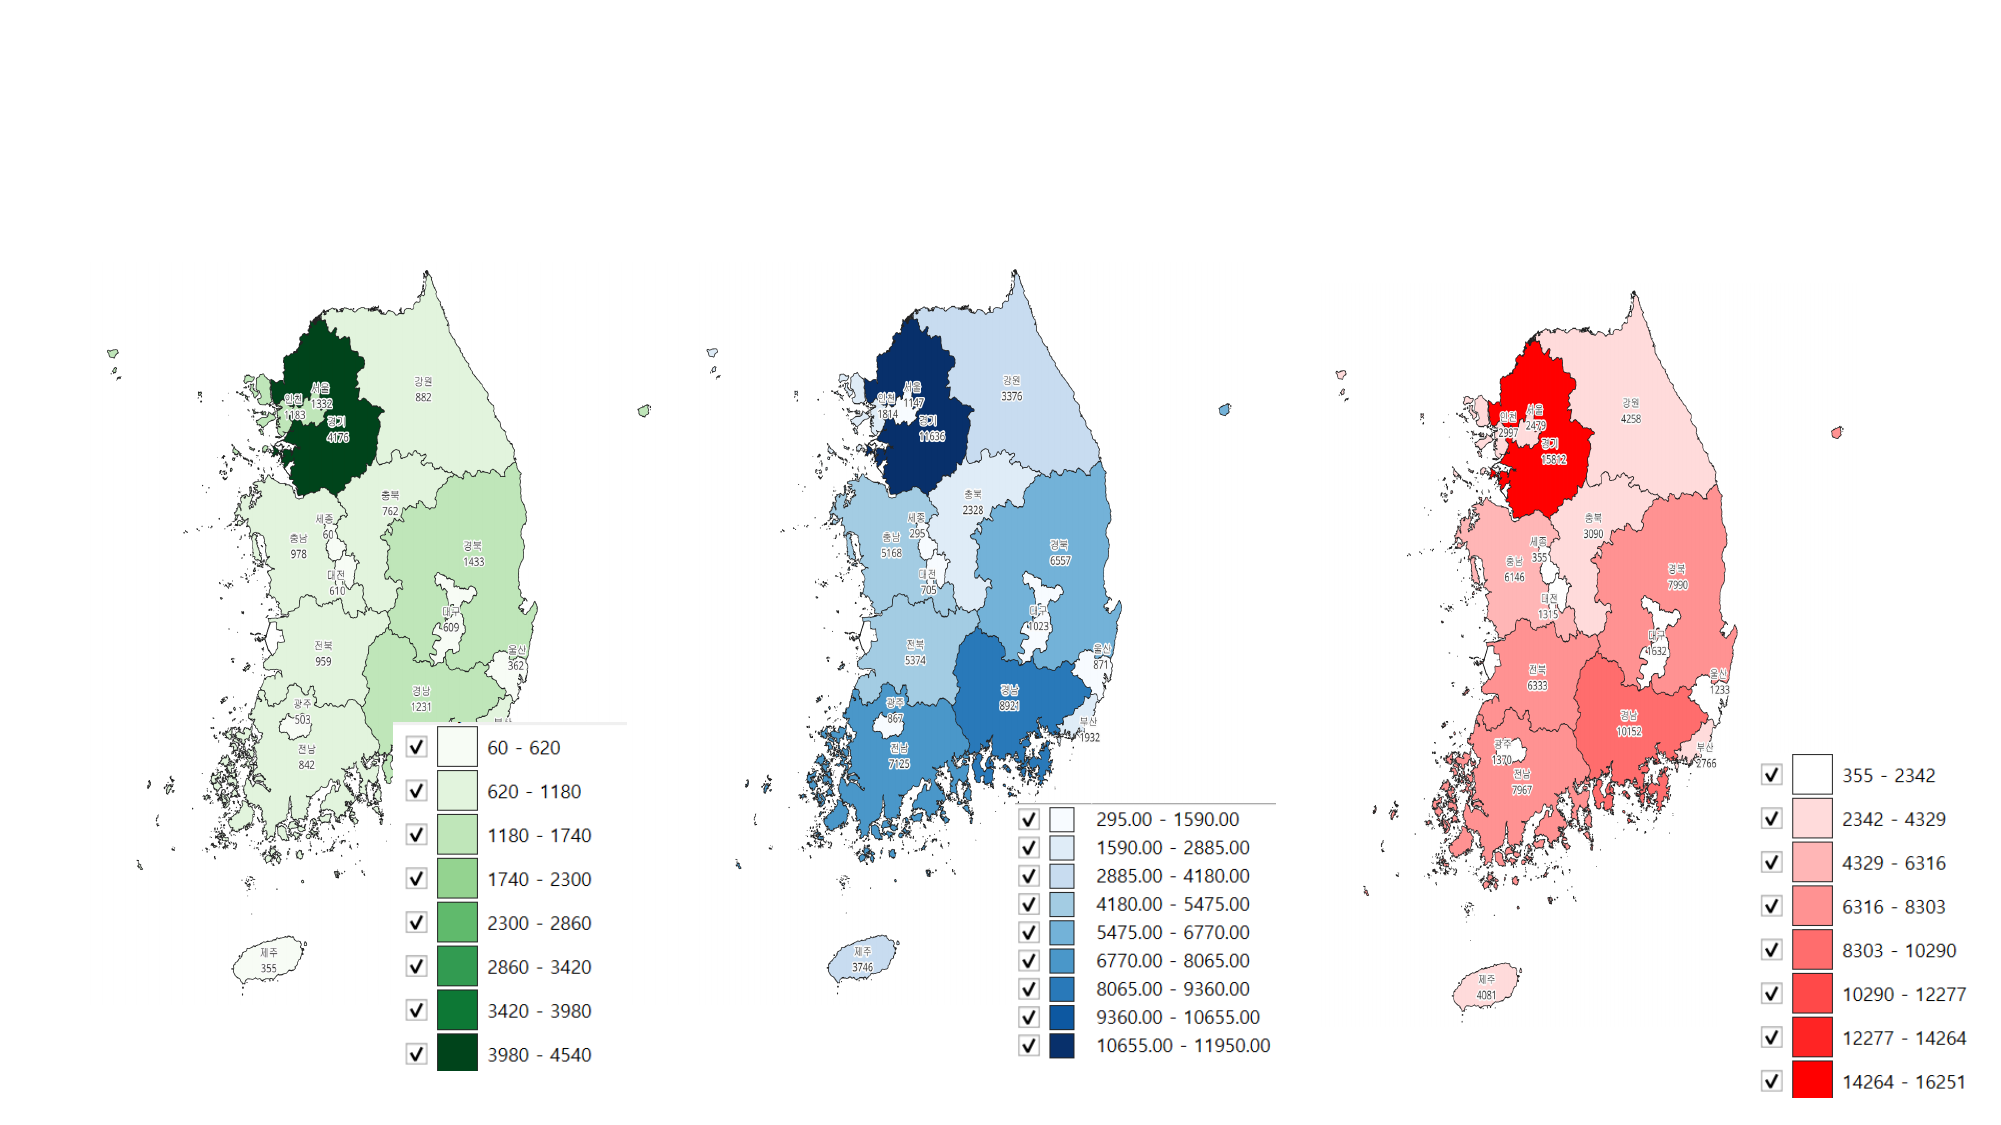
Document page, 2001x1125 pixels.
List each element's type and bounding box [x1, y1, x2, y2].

picture [692, 261, 1277, 1071]
picture [1317, 283, 1996, 1099]
picture [79, 261, 680, 1071]
